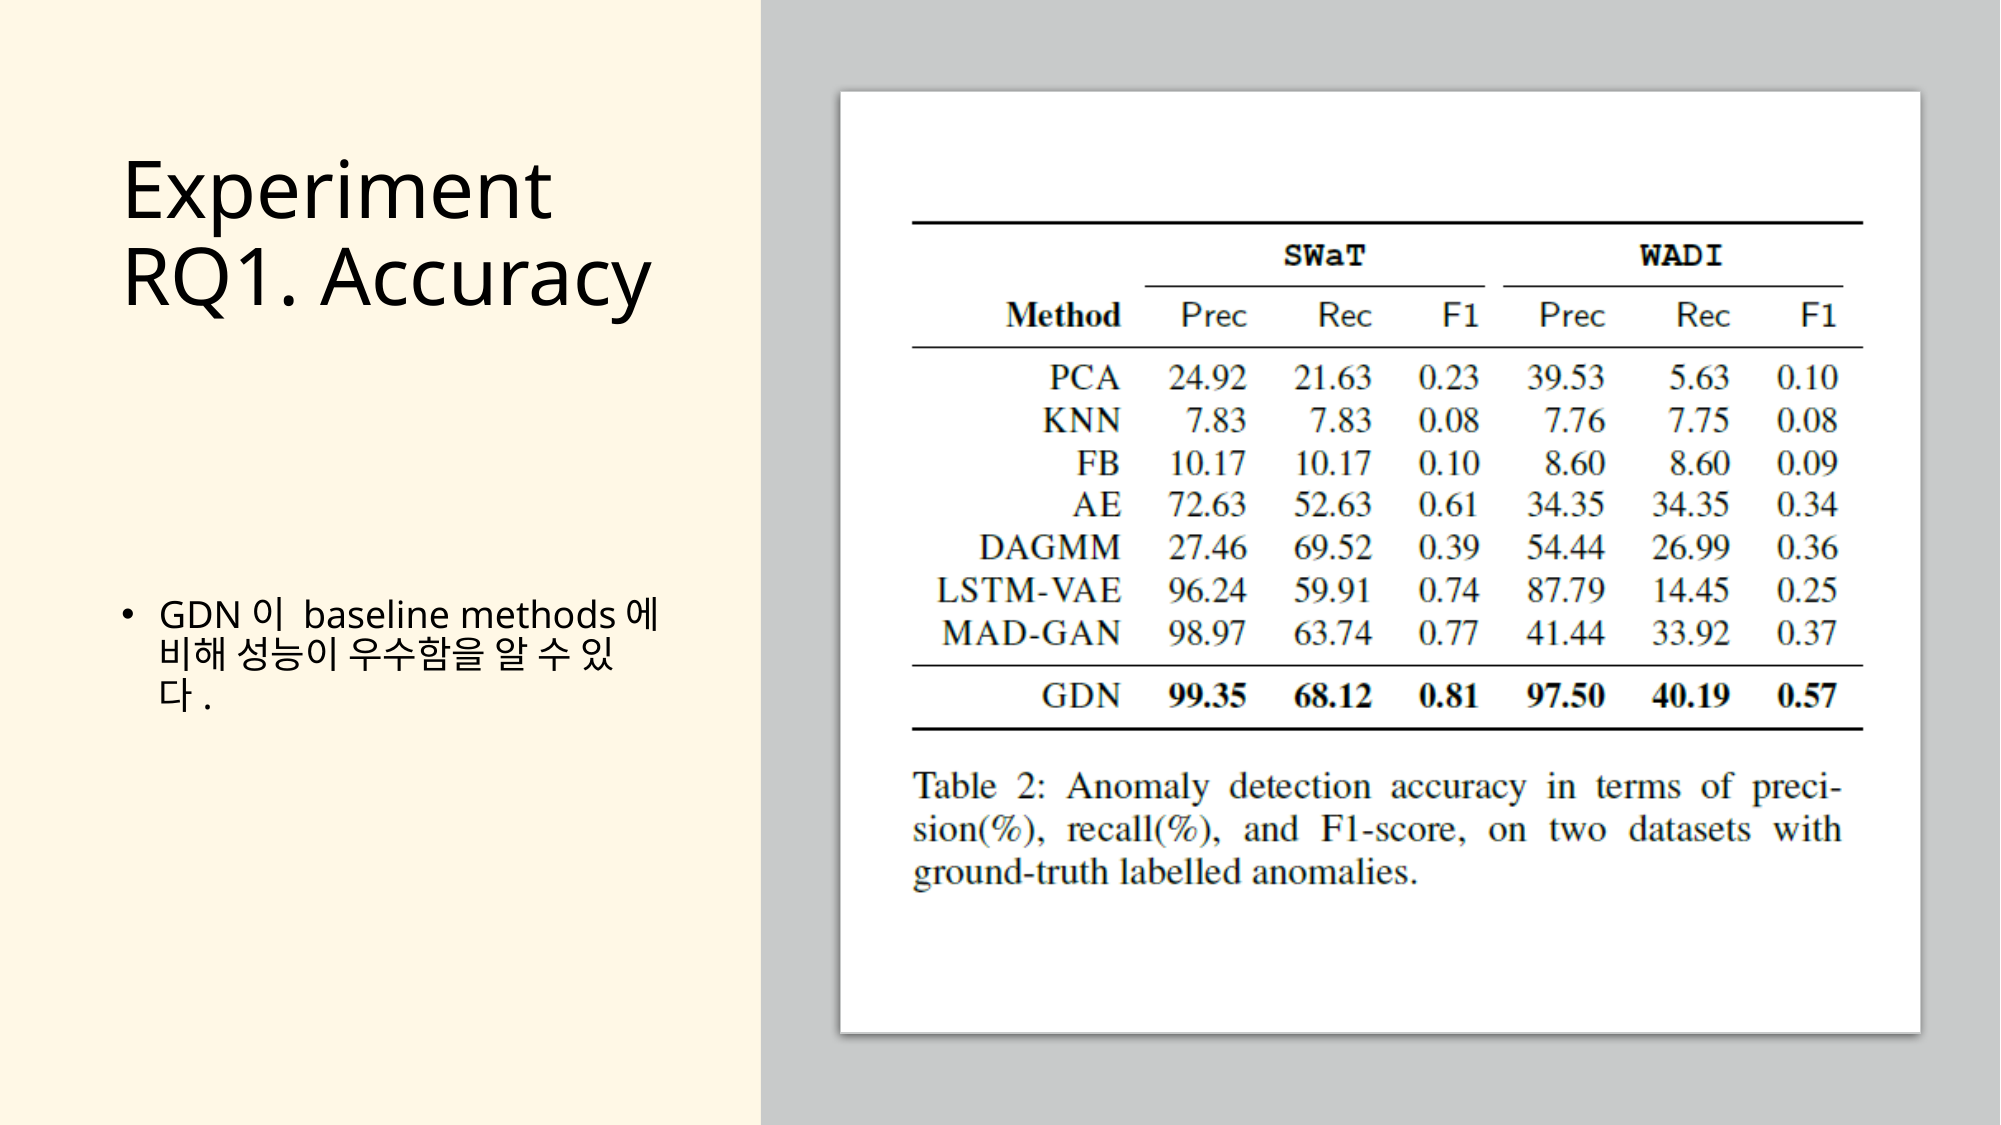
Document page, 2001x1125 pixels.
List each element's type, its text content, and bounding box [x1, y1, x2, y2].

list GDN이 baseline methods에 비해 성능이 우수함을 알 수 있다. [106, 399, 682, 1021]
text_box [840, 91, 1921, 1033]
picture [886, 205, 1875, 920]
title Experiment RQ1. Accuracy [106, 103, 682, 370]
text_box [760, 0, 2000, 1125]
